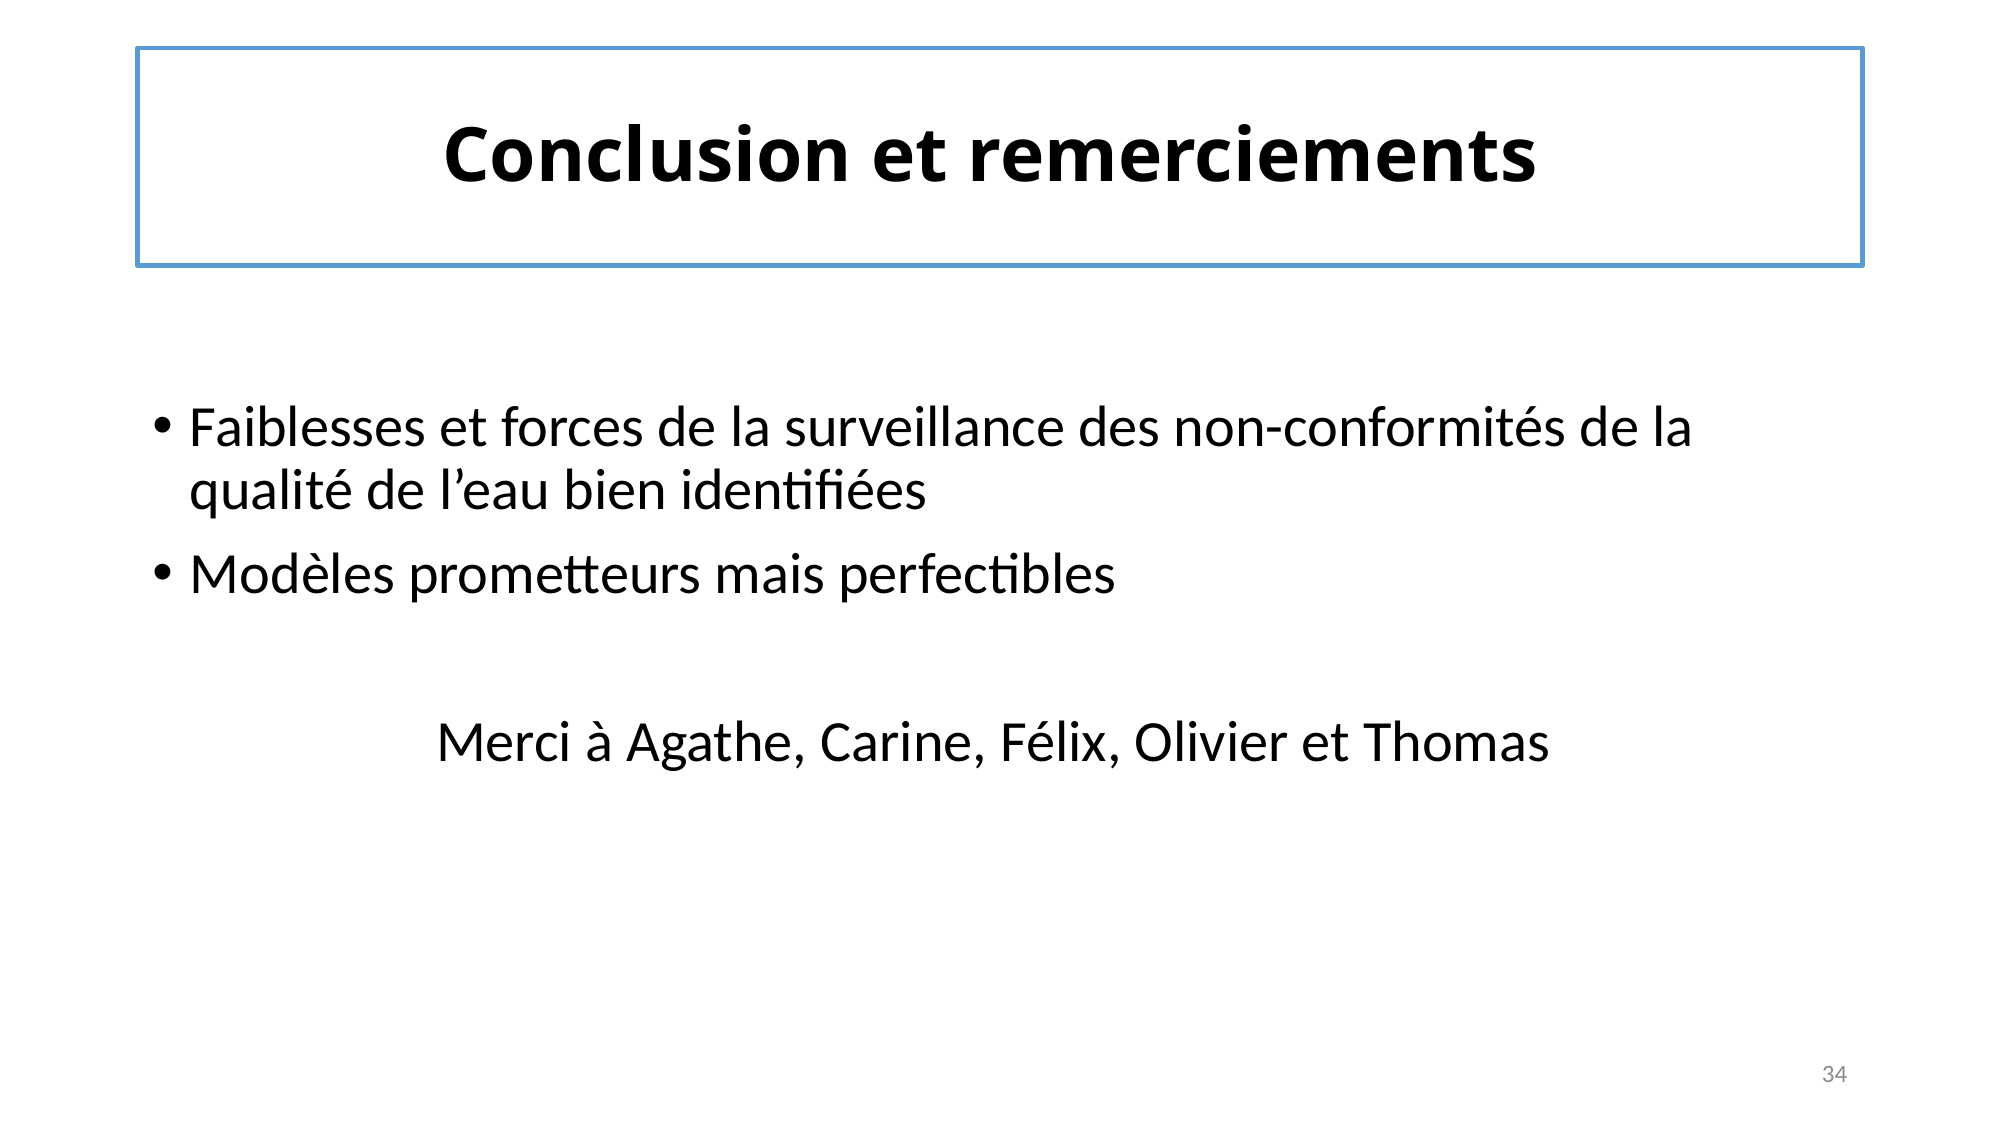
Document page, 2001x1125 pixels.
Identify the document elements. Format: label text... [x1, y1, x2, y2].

slide_number 34 [1412, 1042, 1863, 1103]
title Conclusion et remerciements [137, 48, 1863, 266]
list Faiblesses et forces de la surveillance des non-conformités de la qualité de l’eau bien identifiées Modèles prometteurs mais perfectibles Merci à Agathe, Carine, Félix, Olivier et Thomas [137, 388, 1863, 1103]
